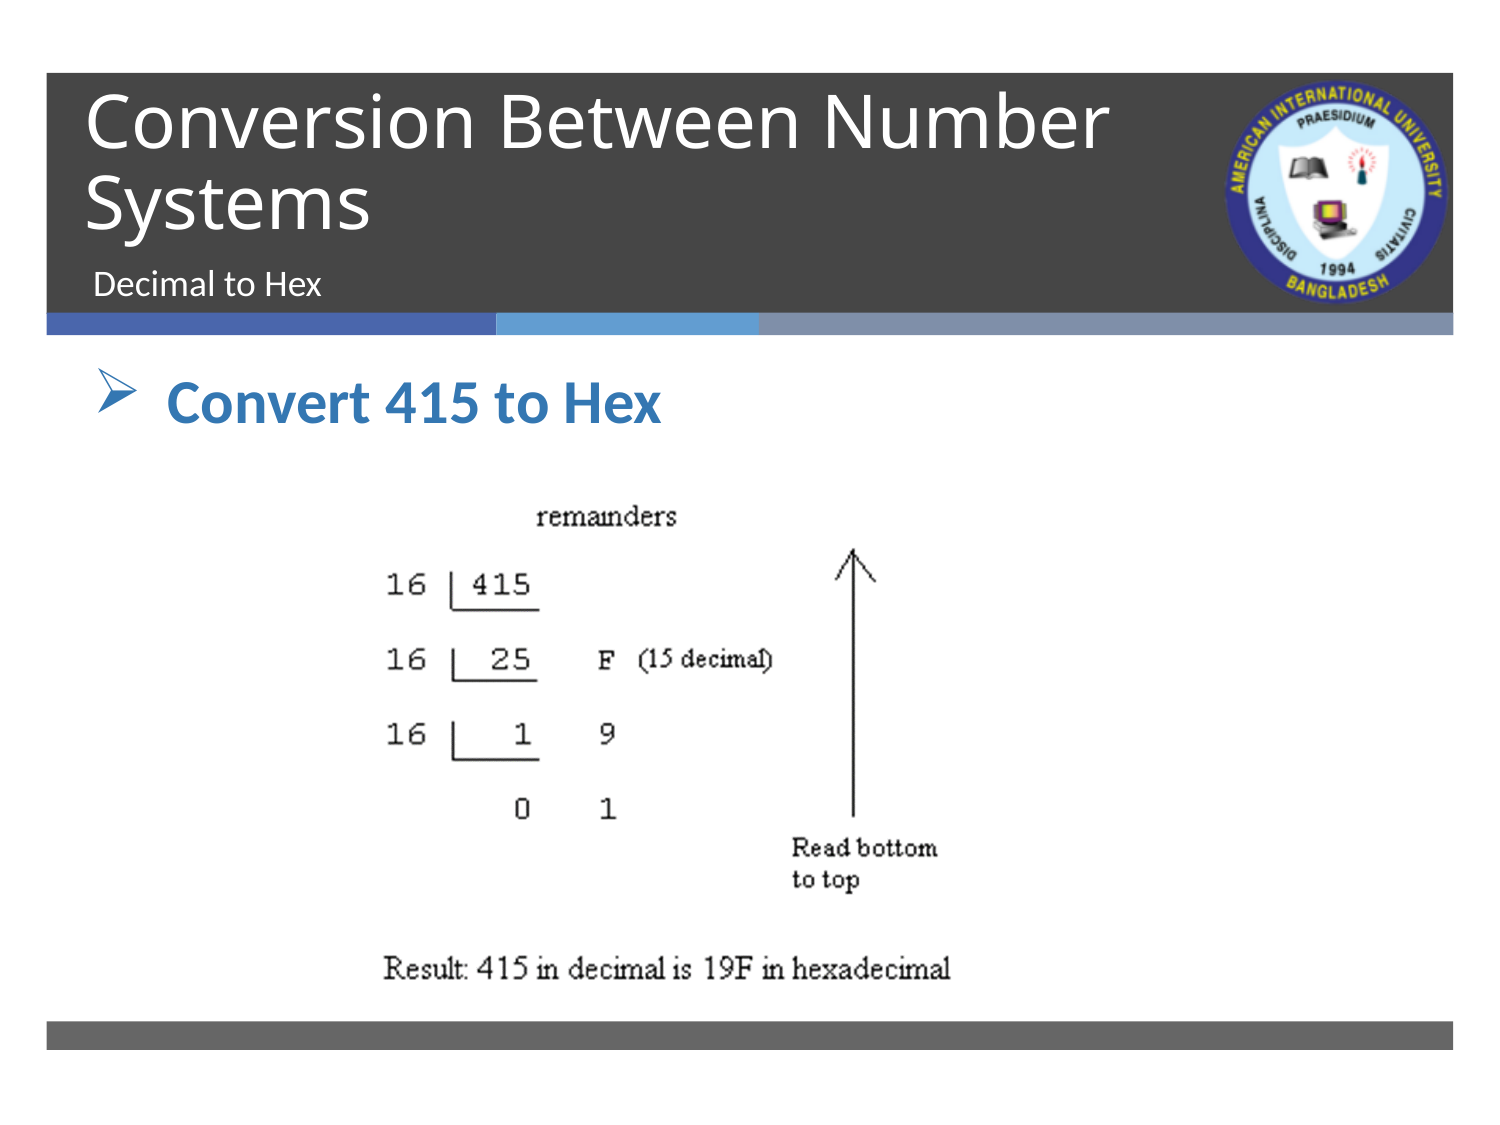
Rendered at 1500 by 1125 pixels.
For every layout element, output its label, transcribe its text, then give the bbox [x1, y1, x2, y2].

picture [1351, 75, 1454, 310]
title Conversion Between Number Systems [69, 73, 1351, 253]
subtitle Decimal to Hex [78, 251, 1351, 331]
text_box Convert 415 to Hex [78, 353, 1443, 504]
picture [338, 456, 1019, 1013]
